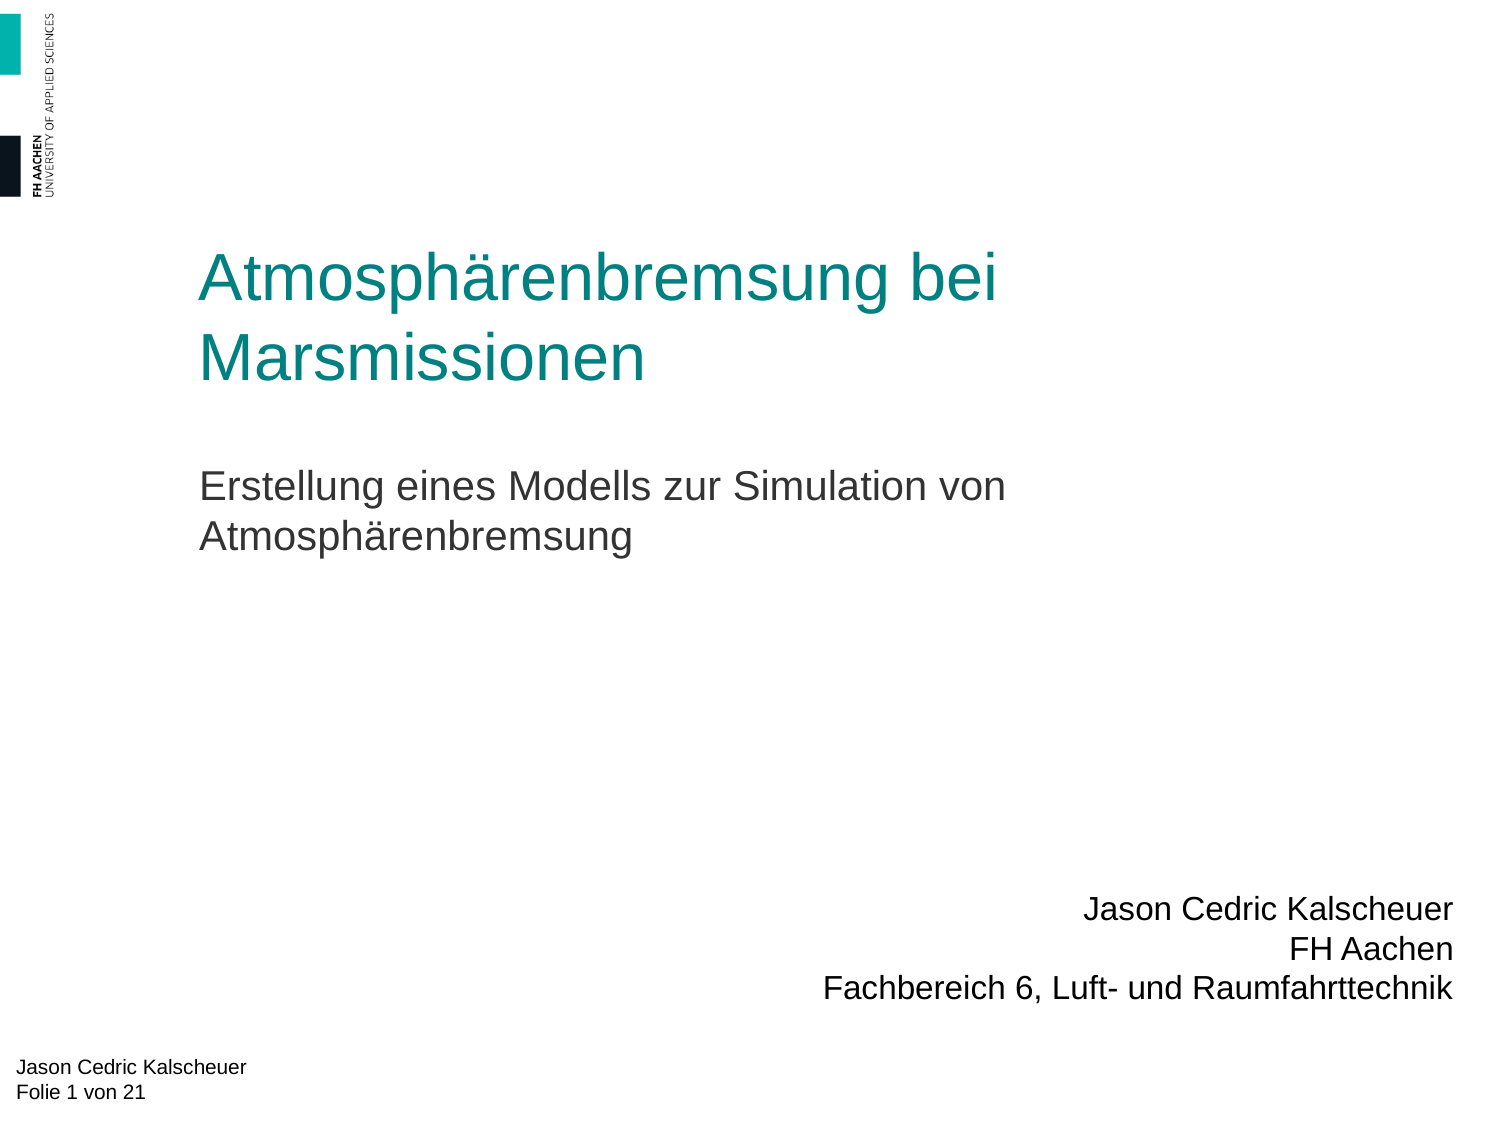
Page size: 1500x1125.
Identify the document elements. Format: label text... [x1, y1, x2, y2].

text_box Jason Cedric Kalscheuer FH Aachen Fachbereich 6, Luft- und Raumfahrttechnik [807, 879, 1469, 1015]
picture [0, 13, 67, 197]
text_box Atmosphärenbremsung bei Marsmissionen [184, 226, 1087, 401]
text_box Jason Cedric Kalscheuer Folie 1 von 21 [1, 1045, 262, 1111]
subtitle Erstellung eines Modells zur Simulation von Atmosphärenbremsung [184, 451, 1088, 679]
